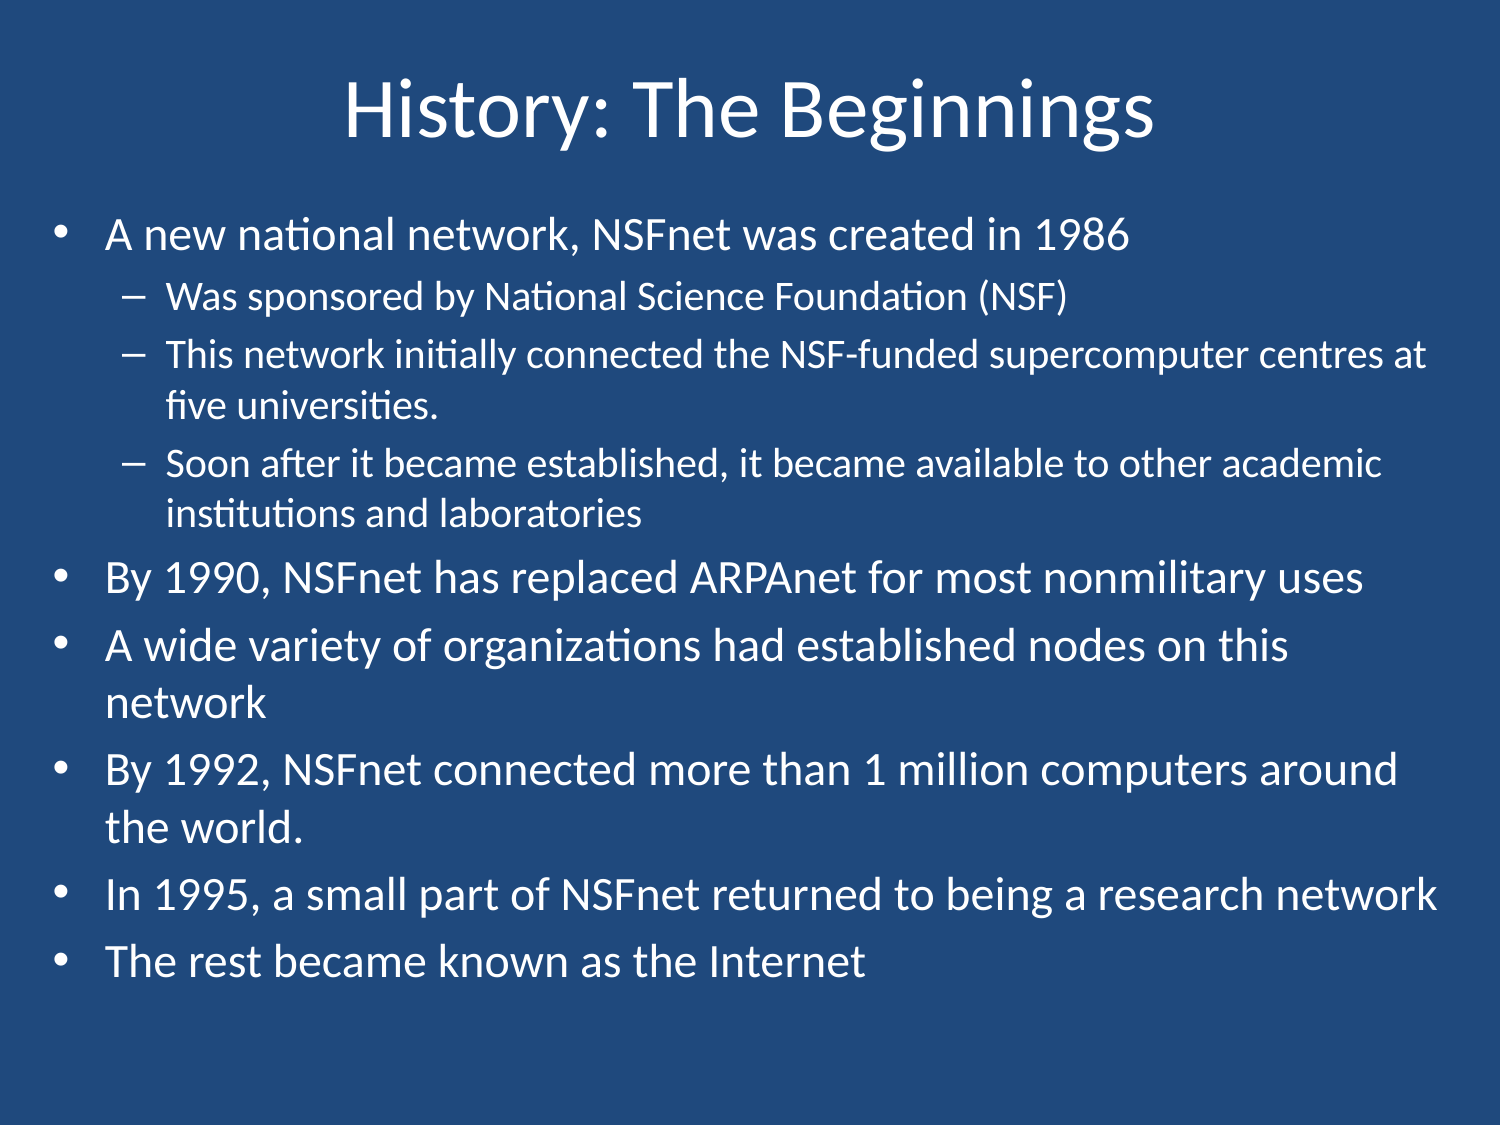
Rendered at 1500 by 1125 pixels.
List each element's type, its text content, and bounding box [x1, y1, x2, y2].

title History: The Beginnings [75, 45, 1425, 163]
list A new national network, NSFnet was created in 1986 Was sponsored by National Science Foundation (NSF) This network initially connected the NSF-funded supercomputer centres at five universities. Soon after it became established, it became available to other academic institutions and laboratories By 1990, NSFnet has replaced ARPAnet for most nonmilitary uses A wide variety of organizations had established nodes on this network By 1992, NSFnet connected more than 1 million computers around the world. In 1995, a small part of NSFnet returned to being a research network The rest became known as the Internet [37, 195, 1463, 1050]
